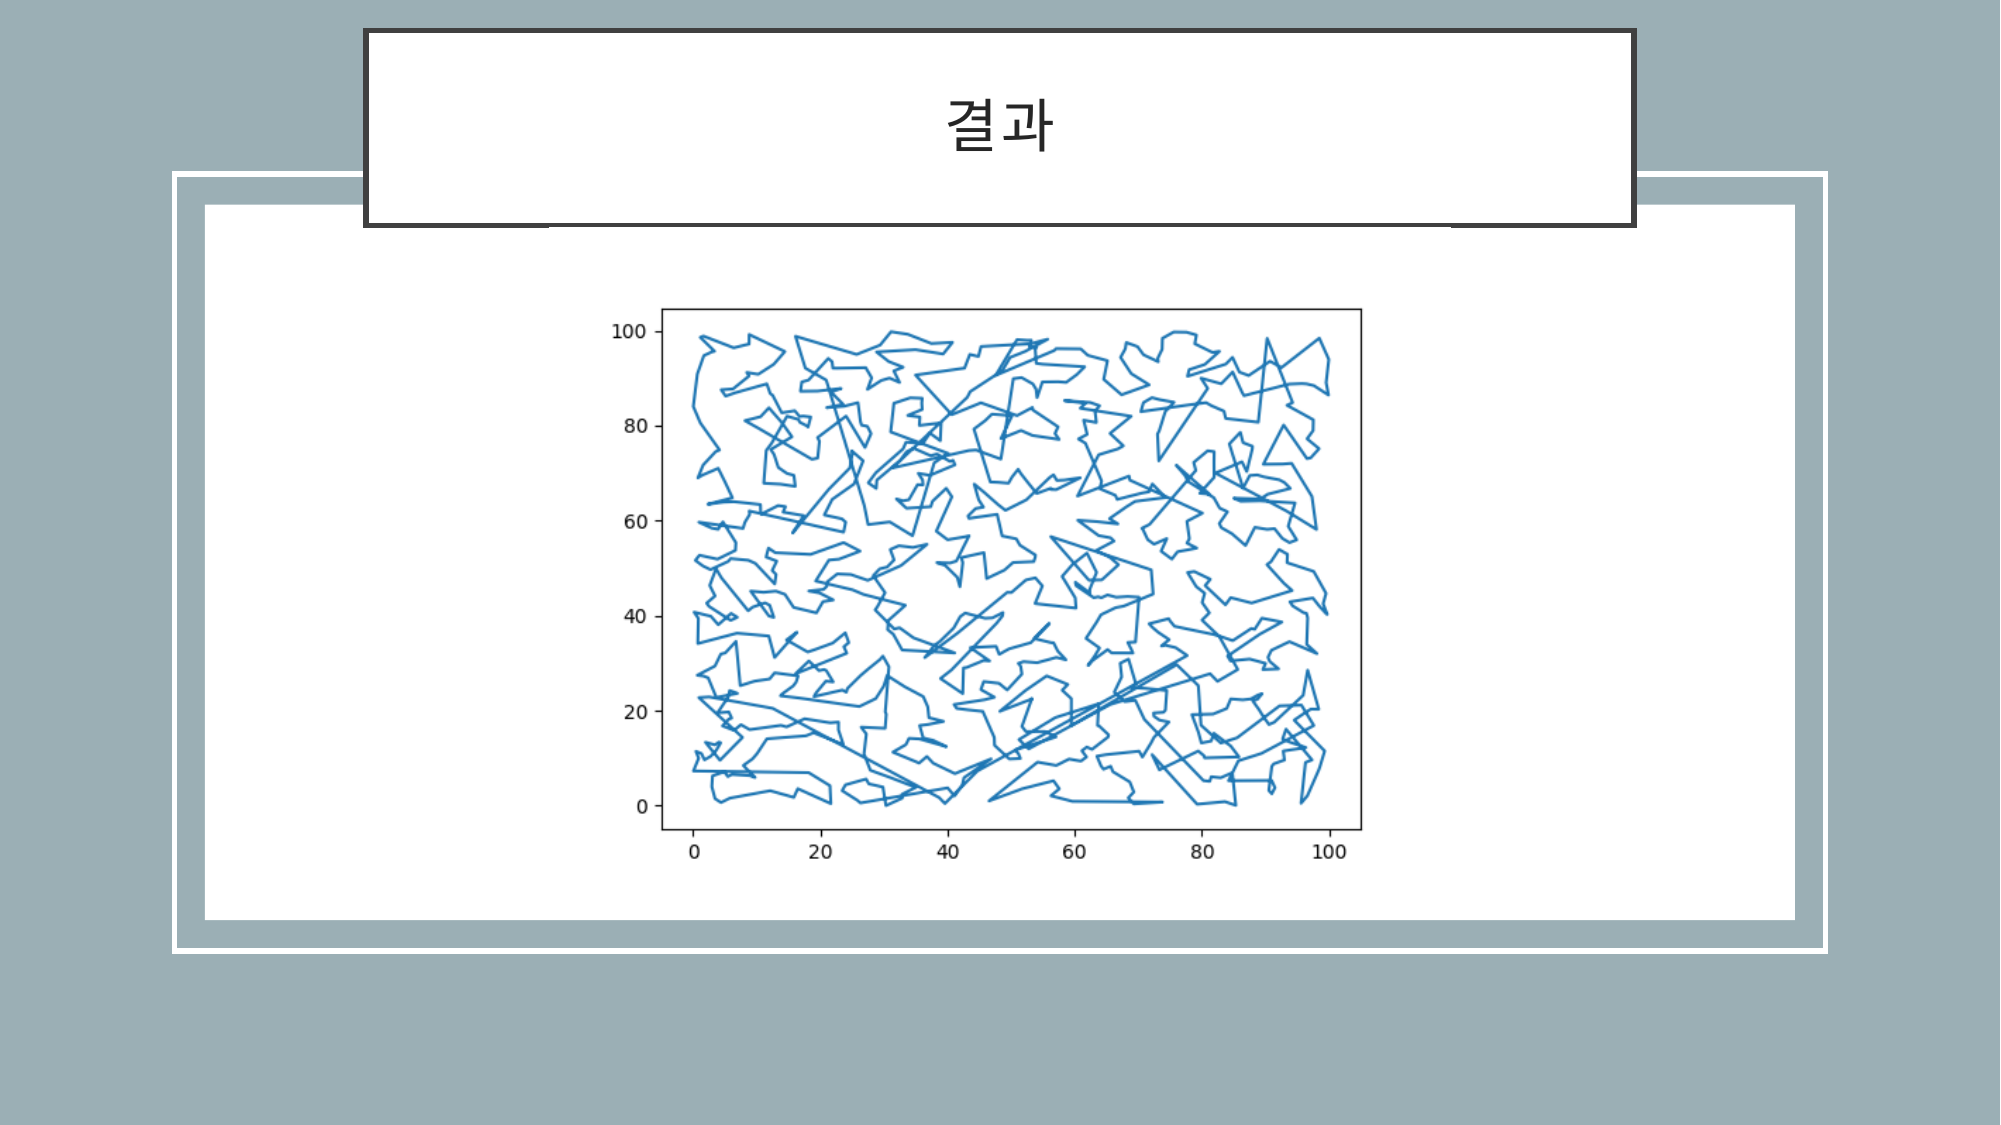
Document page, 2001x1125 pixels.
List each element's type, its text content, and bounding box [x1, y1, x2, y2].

title 결과 [363, 28, 1637, 228]
text_box [1451, 173, 1827, 952]
text_box [173, 173, 549, 952]
list [300, 466, 1741, 967]
text_box [0, 0, 2000, 1125]
picture [549, 227, 1451, 904]
